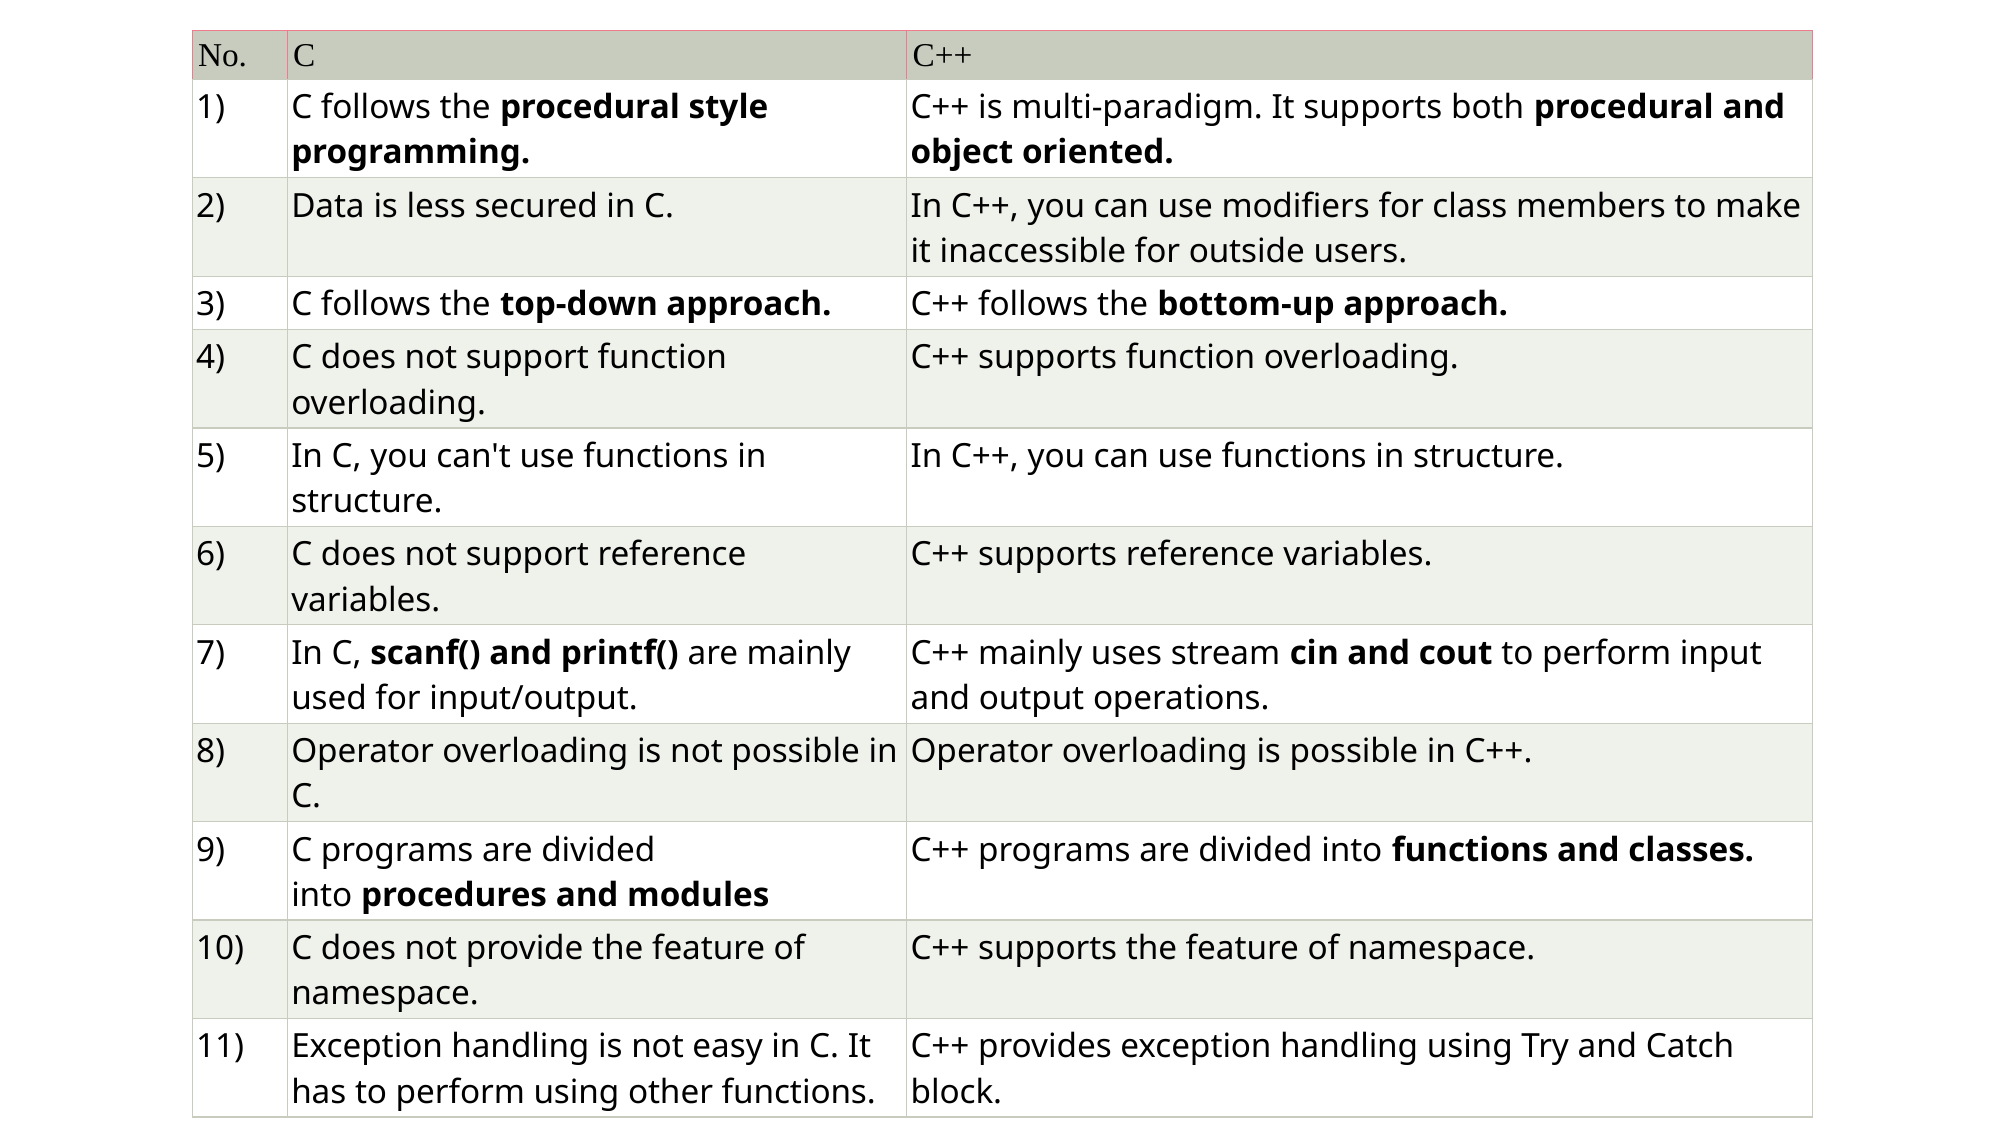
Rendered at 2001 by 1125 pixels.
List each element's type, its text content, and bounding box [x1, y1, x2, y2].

table_cell 5) [193, 429, 287, 526]
table_cell C follows the top-down approach. [288, 277, 906, 329]
table_cell C++ follows the bottom-up approach. [907, 277, 1812, 329]
table_cell C does not support function overloading. [288, 330, 906, 427]
table_cell In C++, you can use modifiers for class members to make it inaccessible for outside users. [907, 178, 1812, 276]
table_cell 8) [193, 724, 287, 821]
table_cell 10) [193, 921, 287, 1018]
table_cell In C, scanf() and printf() are mainly used for input/output. [288, 625, 906, 723]
table_cell 7) [193, 625, 287, 723]
table_cell 4) [193, 330, 287, 427]
table_cell 3) [193, 277, 287, 329]
table_cell In C++, you can use functions in structure. [907, 429, 1812, 526]
table_cell C programs are divided into procedures and modules [288, 822, 906, 919]
table_cell C++ supports the feature of namespace. [907, 921, 1812, 1018]
table_cell 11) [193, 1019, 287, 1116]
table_header C [288, 31, 906, 79]
table_cell Exception handling is not easy in C. It has to perform using other functions. [288, 1019, 906, 1116]
table_cell 9) [193, 822, 287, 919]
table_cell 6) [193, 527, 287, 624]
table_cell C++ programs are divided into functions and classes. [907, 822, 1812, 919]
table_cell 2) [193, 178, 287, 276]
table_cell C does not provide the feature of namespace. [288, 921, 906, 1018]
table_cell In C, you can't use functions in structure. [288, 429, 906, 526]
table_cell C++ supports reference variables. [907, 527, 1812, 624]
table_cell Operator overloading is not possible in C. [288, 724, 906, 821]
table_cell Operator overloading is possible in C++. [907, 724, 1812, 821]
table_header No. [193, 31, 287, 79]
table_cell C++ supports function overloading. [907, 330, 1812, 427]
table_cell C follows the procedural style programming. [288, 80, 906, 177]
table_cell C++ is multi-paradigm. It supports both procedural and object oriented. [907, 80, 1812, 177]
table_cell C++ provides exception handling using Try and Catch block. [907, 1019, 1812, 1116]
table_header C++ [907, 31, 1812, 79]
table_cell C++ mainly uses stream cin and cout to perform input and output operations. [907, 625, 1812, 723]
table_cell C does not support reference variables. [288, 527, 906, 624]
table_cell 1) [193, 80, 287, 177]
table_cell Data is less secured in C. [288, 178, 906, 276]
